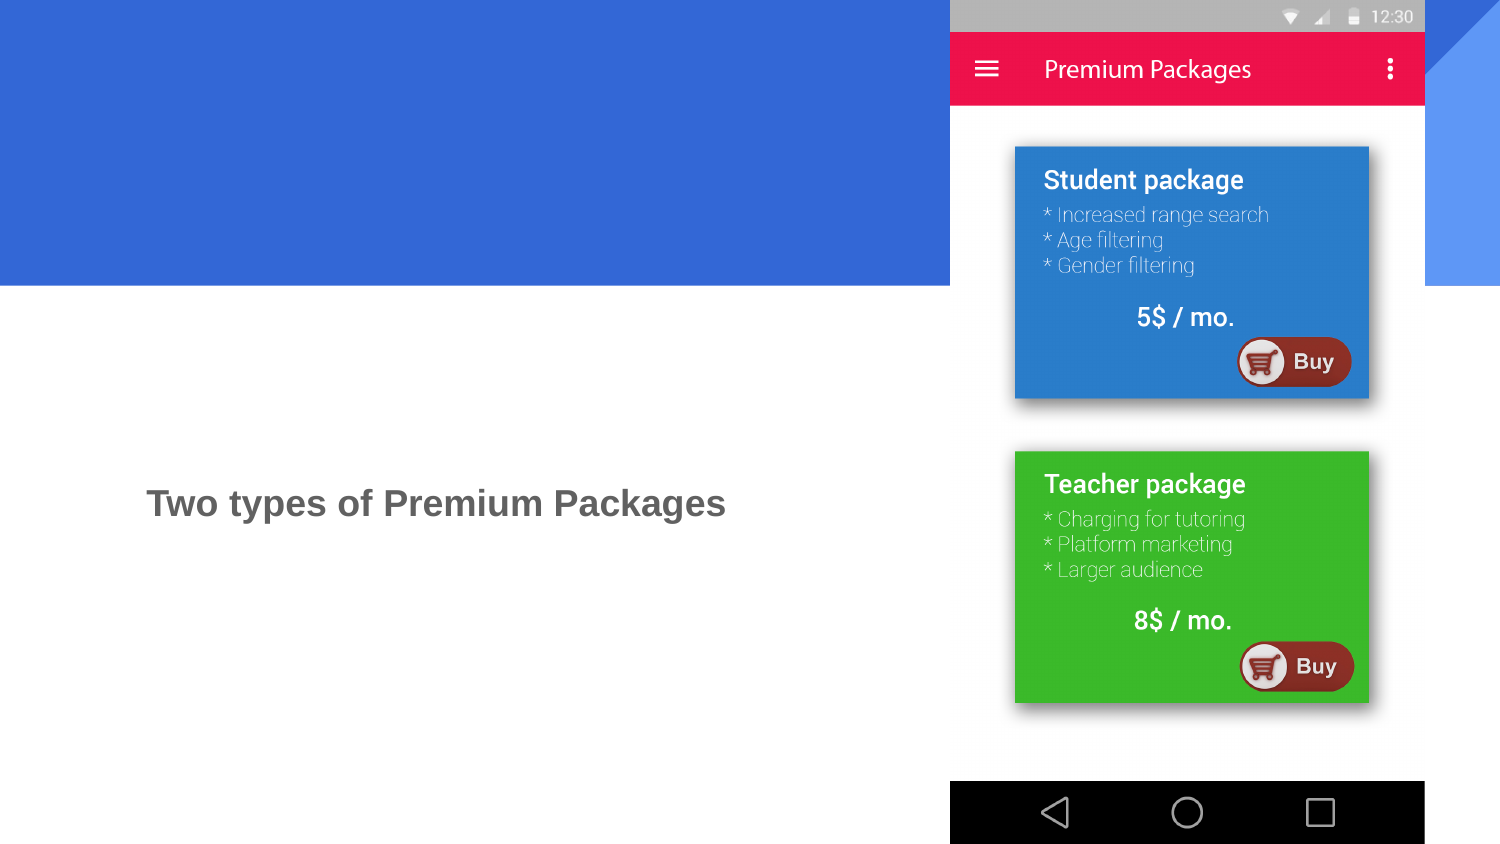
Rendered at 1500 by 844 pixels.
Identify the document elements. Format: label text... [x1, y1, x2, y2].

list Two types of Premium Packages [131, 456, 788, 602]
picture [949, 0, 1425, 844]
